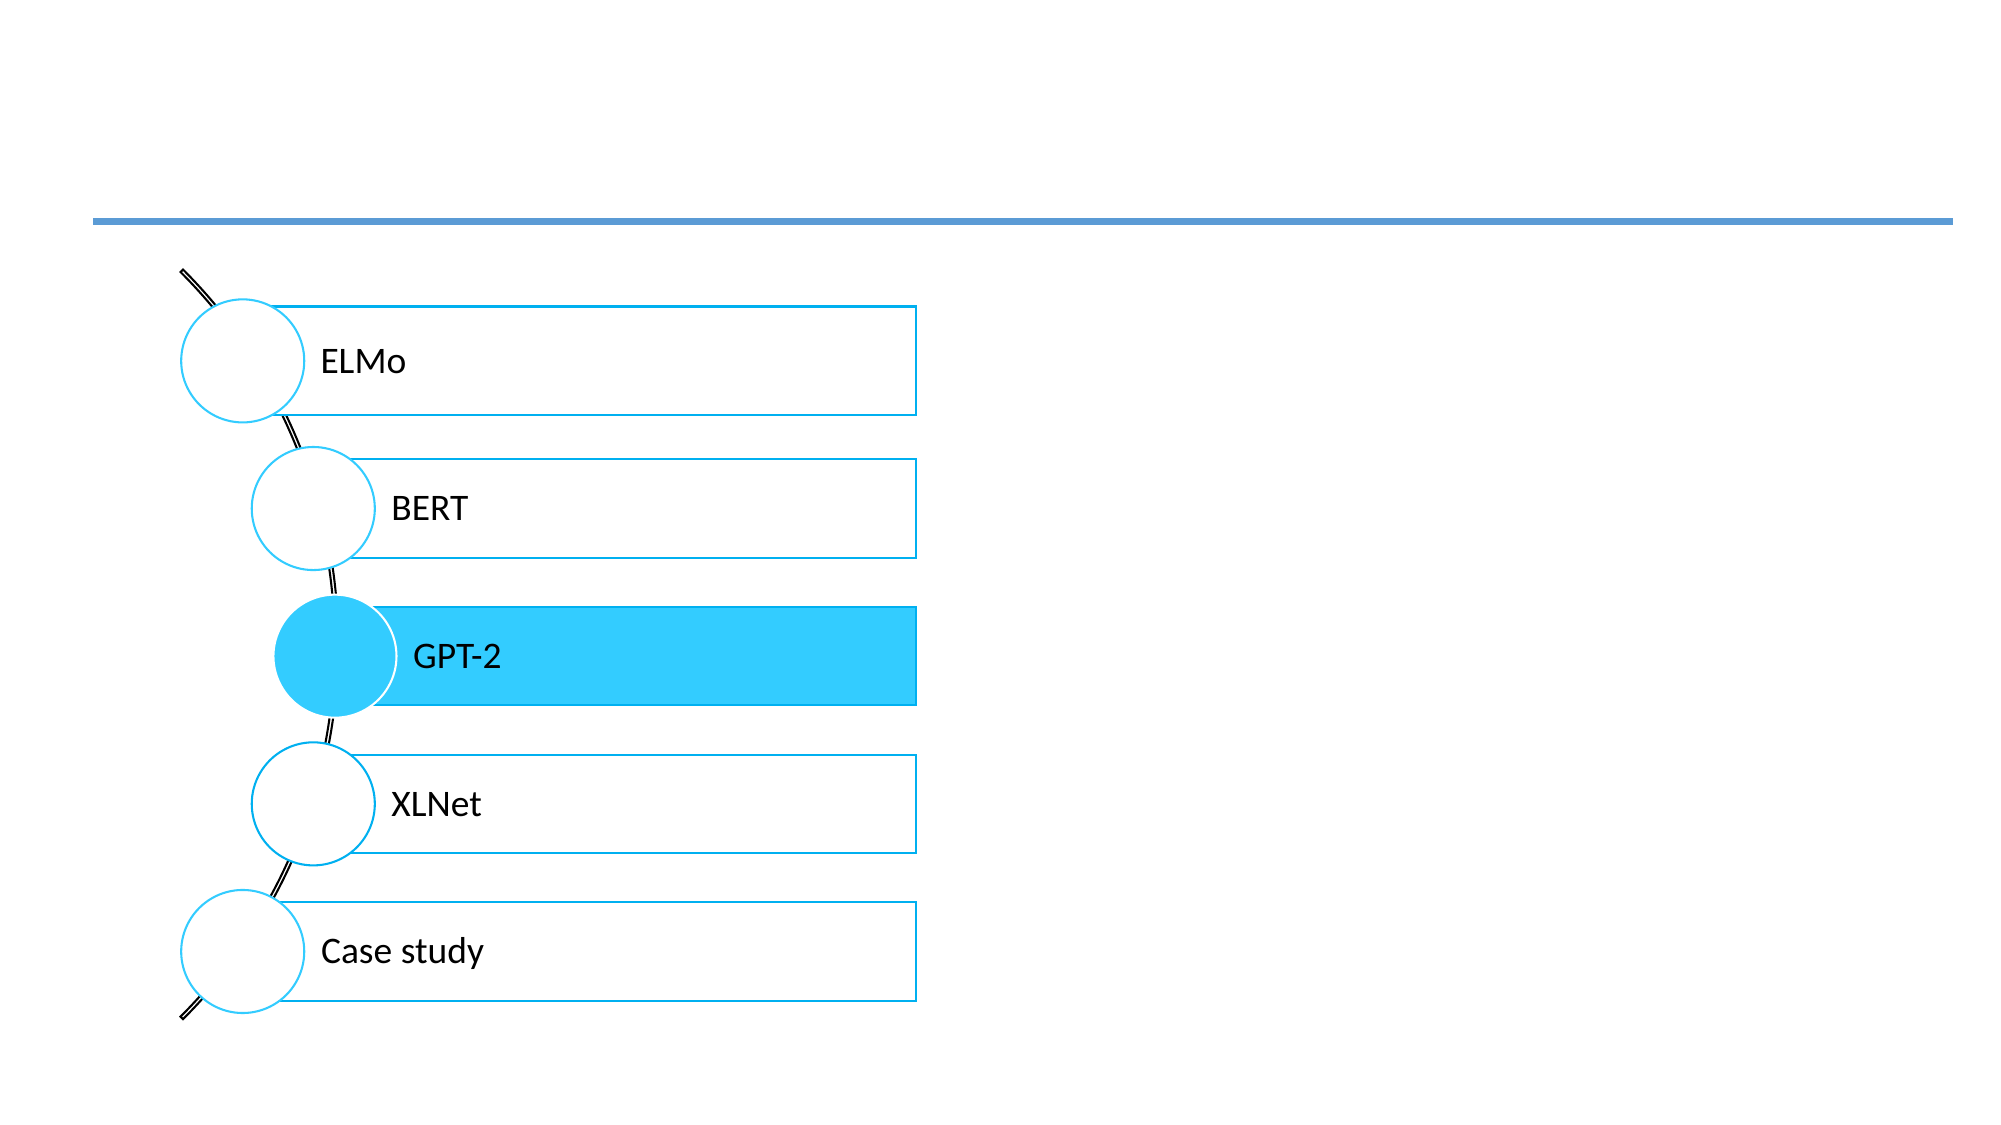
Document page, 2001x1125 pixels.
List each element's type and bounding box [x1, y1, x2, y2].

text_box [168, 262, 928, 1050]
text_box [91, 76, 1955, 227]
